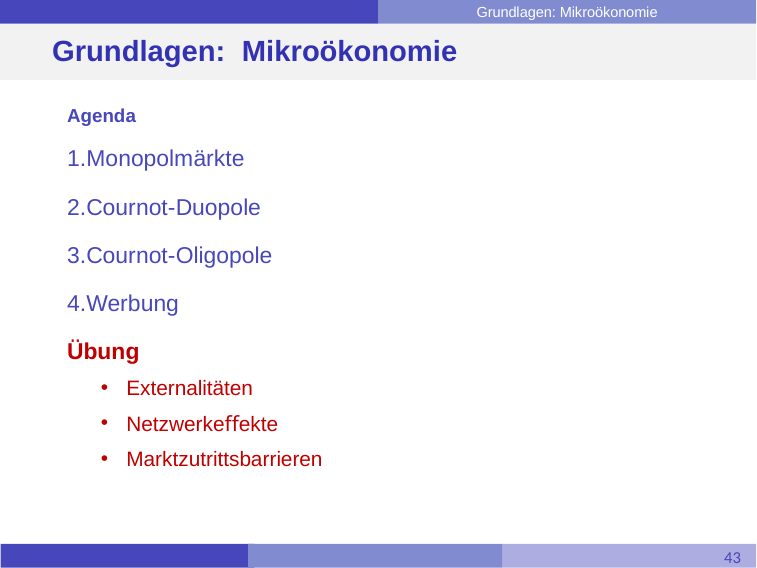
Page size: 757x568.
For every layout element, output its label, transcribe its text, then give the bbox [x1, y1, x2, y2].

text_box 43 [586, 546, 757, 568]
list Monopolmärkte Cournot-Duopole Cournot-Oligopole Werbung Übung Externalitäten Netzwerkeﬀekte Marktzutrittsbarrieren [52, 151, 705, 512]
list Agenda [52, 96, 705, 134]
title Grundlagen: Mikroökonomie [52, 36, 705, 72]
